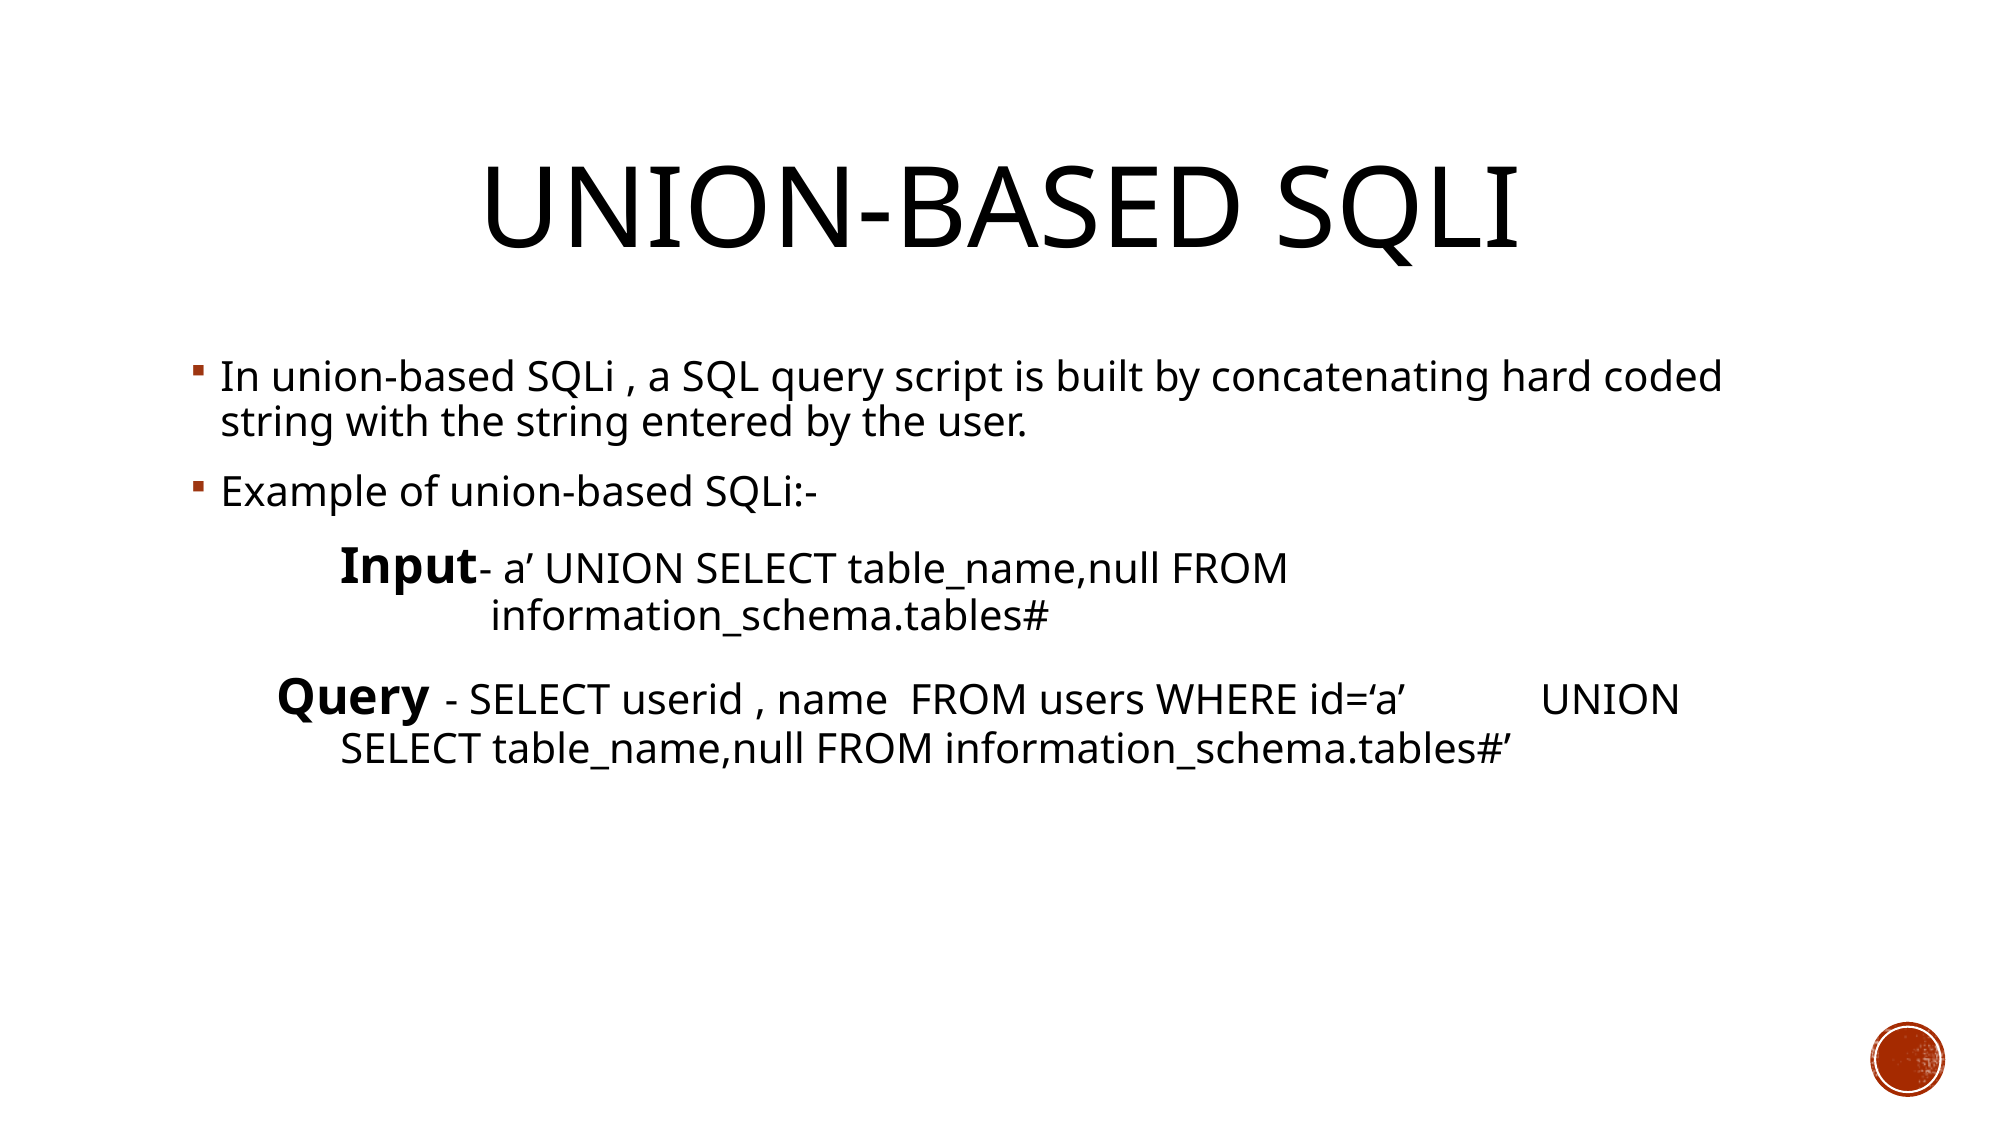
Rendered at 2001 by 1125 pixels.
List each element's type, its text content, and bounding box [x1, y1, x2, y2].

title Union-Based SQLi [175, 79, 1826, 344]
list In union-based SQLi , a SQL query script is built by concatenating hard coded string with the string entered by the user. Example of union-based SQLi:- Input- a’ UNION SELECT table_name,null FROM information_schema.tables# Query - SELECT userid , name FROM users WHERE id=‘a’ UNION SELECT table_name,null FROM information_schema.tables#’ [175, 348, 1826, 1013]
